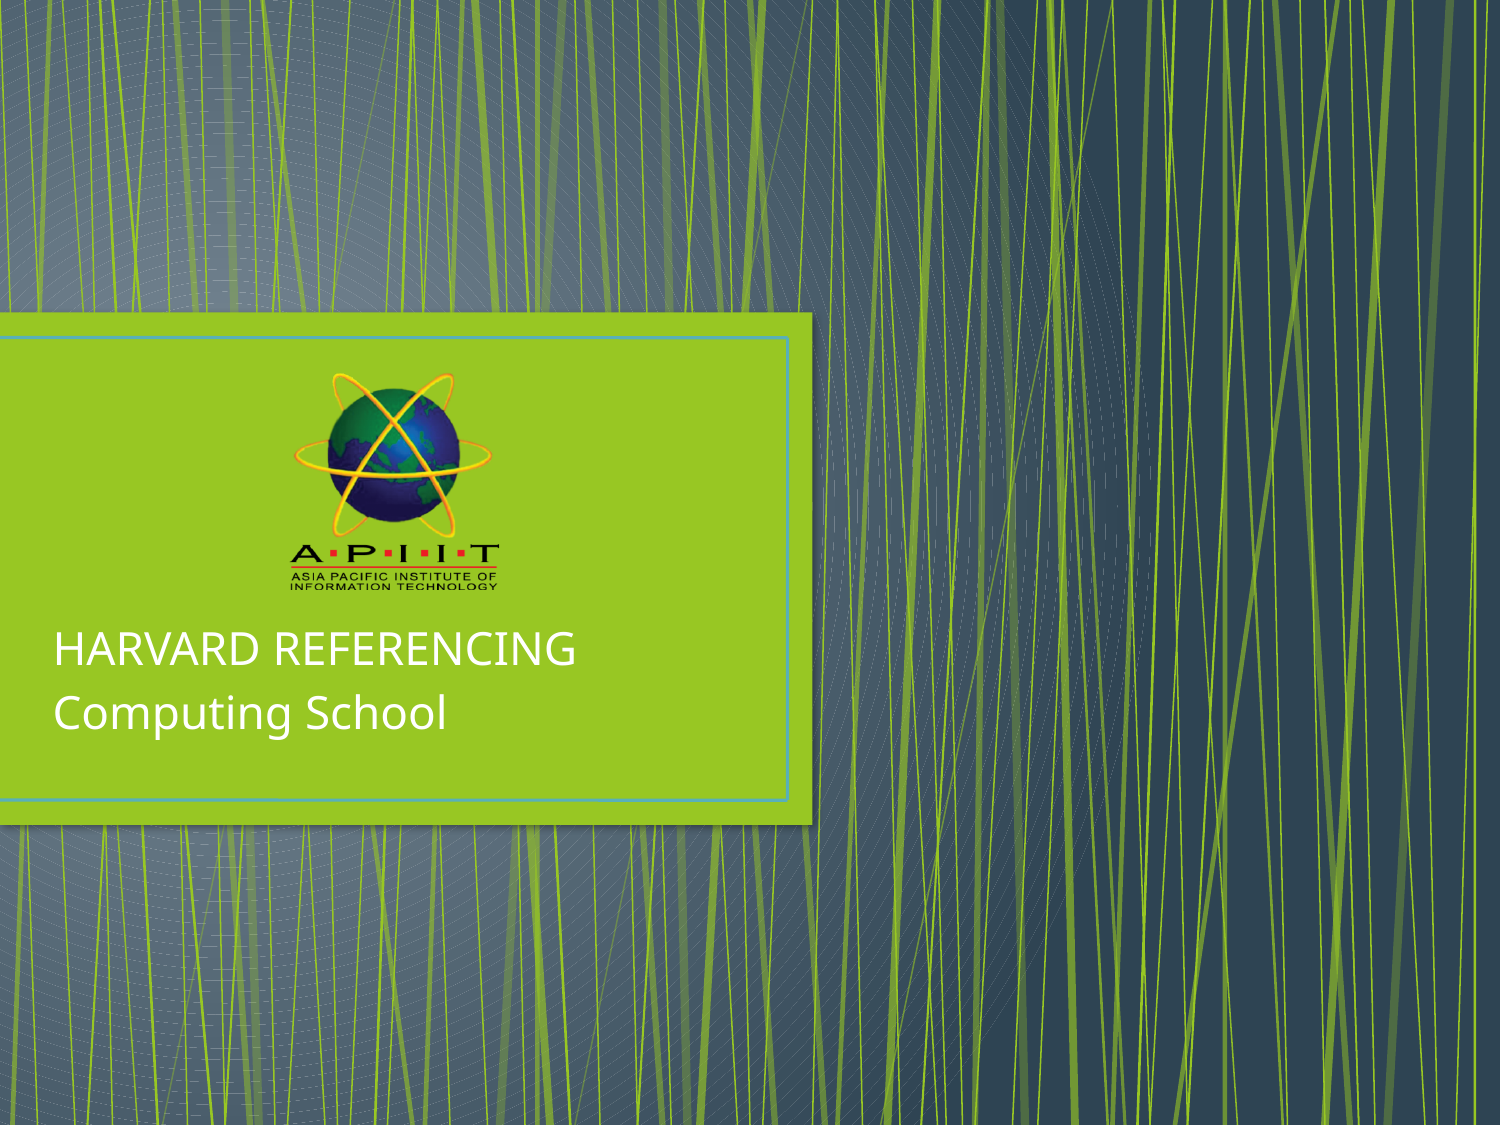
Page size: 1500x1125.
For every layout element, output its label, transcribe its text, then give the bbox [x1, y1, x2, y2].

subtitle HARVARD REFERENCING Computing School [37, 612, 763, 788]
picture [287, 356, 501, 590]
